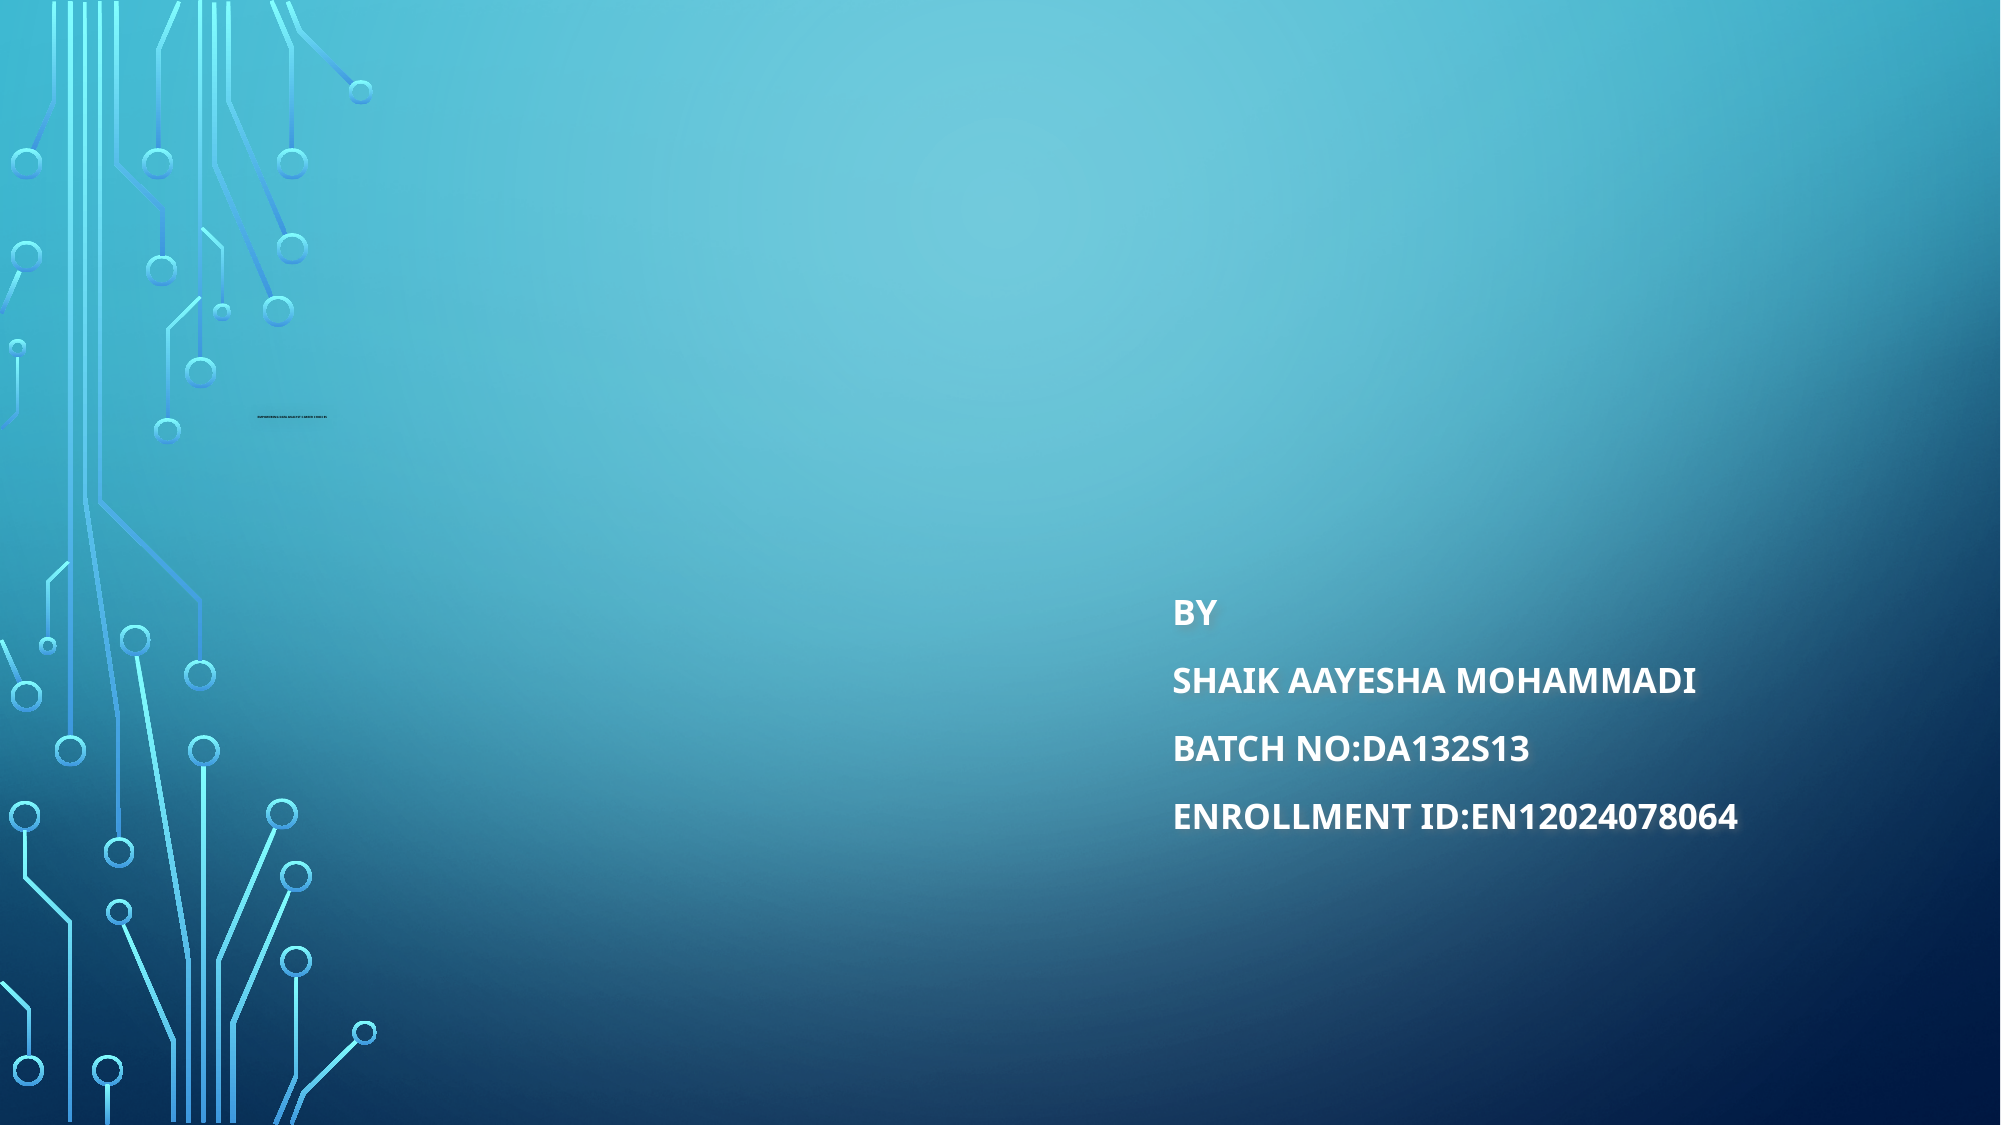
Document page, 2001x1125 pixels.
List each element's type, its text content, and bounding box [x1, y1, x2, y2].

title EMPOWERING DATA ANALYST CAREER CHOICES [242, 120, 2000, 431]
subtitle By Shaik Aayesha Mohammadi Batch No:DA132S13 ENROLLMENT ID:EN12024078064 [1157, 575, 2000, 847]
